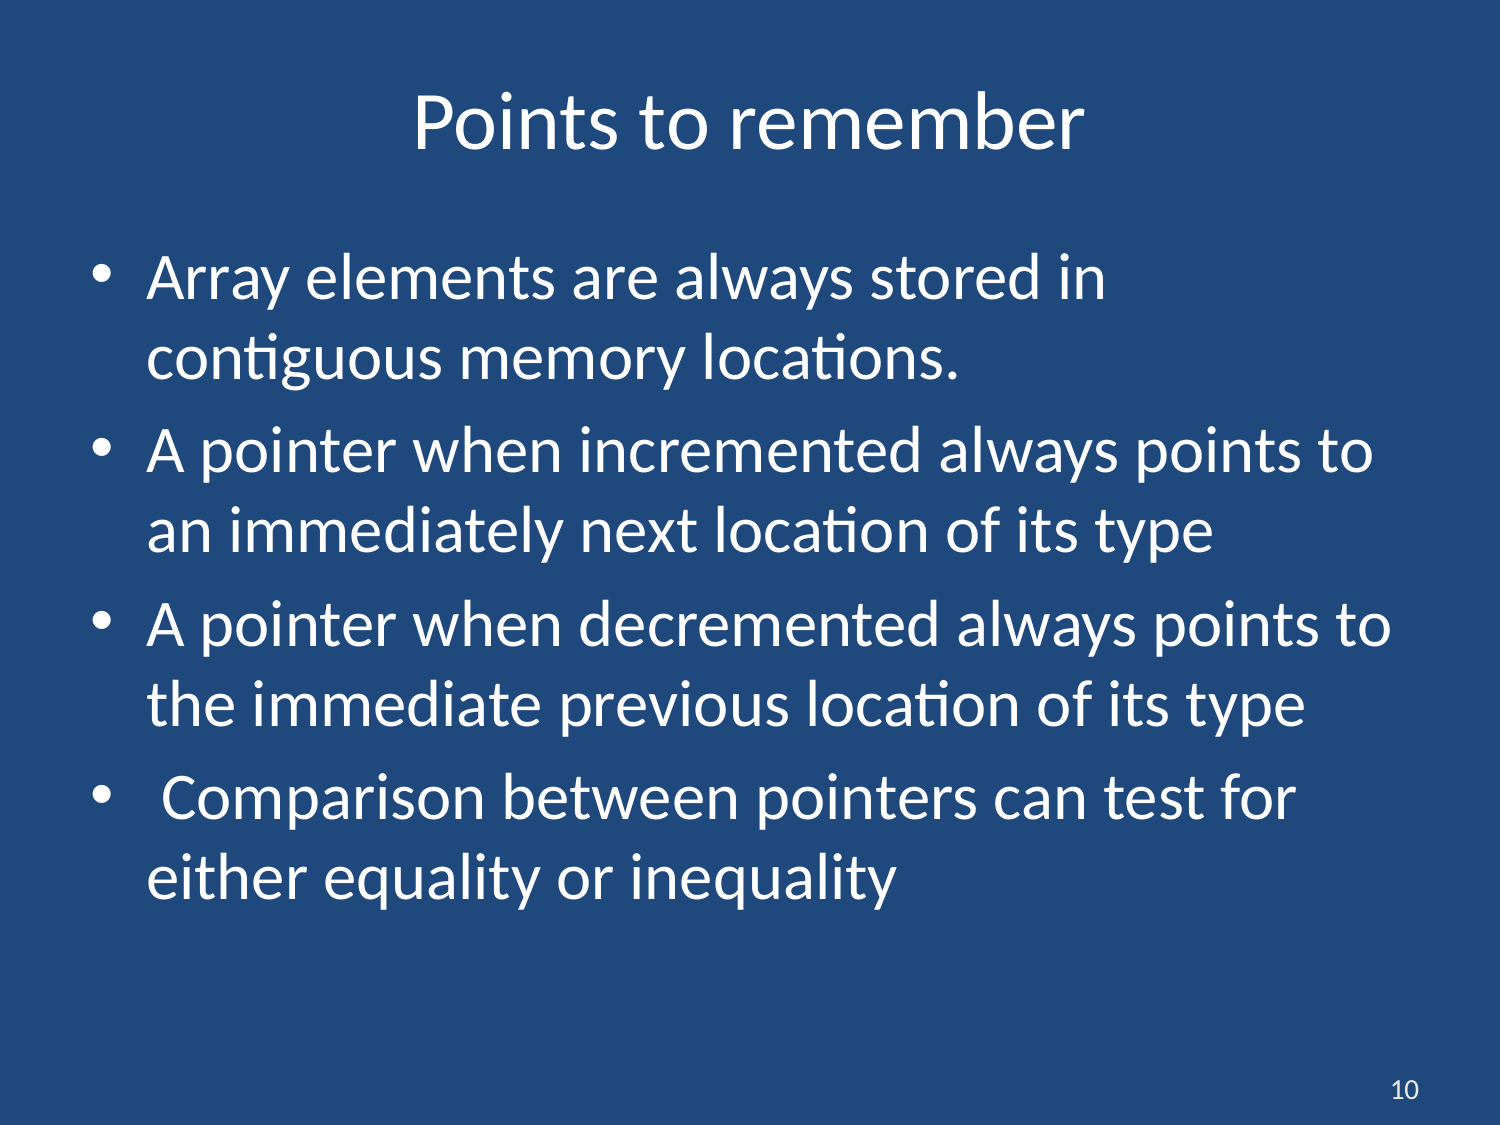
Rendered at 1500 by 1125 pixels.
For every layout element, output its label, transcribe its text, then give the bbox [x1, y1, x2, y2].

list Array elements are always stored in contiguous memory locations. A pointer when incremented always points to an immediately next location of its type A pointer when decremented always points to the immediate previous location of its type Comparison between pointers can test for either equality or inequality [75, 224, 1425, 1005]
title Points to remember [75, 57, 1425, 175]
